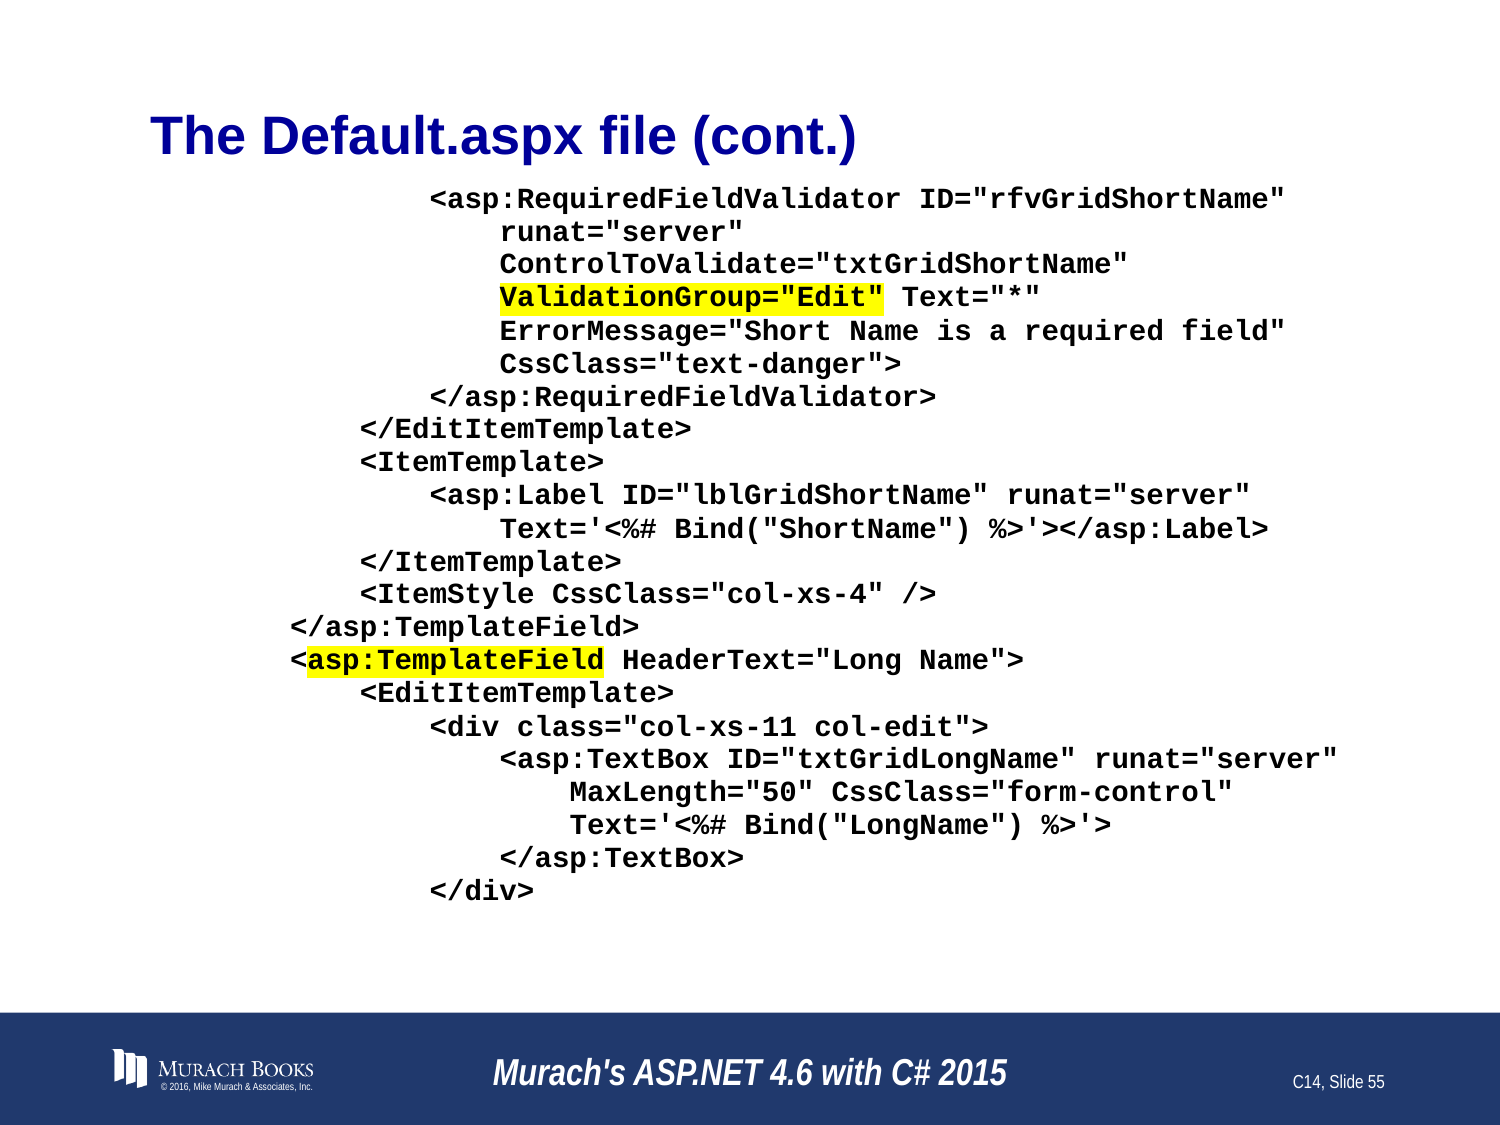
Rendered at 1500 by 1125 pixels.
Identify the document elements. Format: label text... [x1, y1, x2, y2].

slide_number C14, Slide 55 [1087, 1025, 1400, 1100]
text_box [149, 183, 1373, 1040]
title The Default.aspx file (cont.) [150, 99, 1350, 166]
footer © 2016, Mike Murach & Associates, Inc. [12, 1025, 463, 1100]
slide_number Murach's ASP.NET 4.6 with C# 2015 [463, 1048, 1050, 1100]
